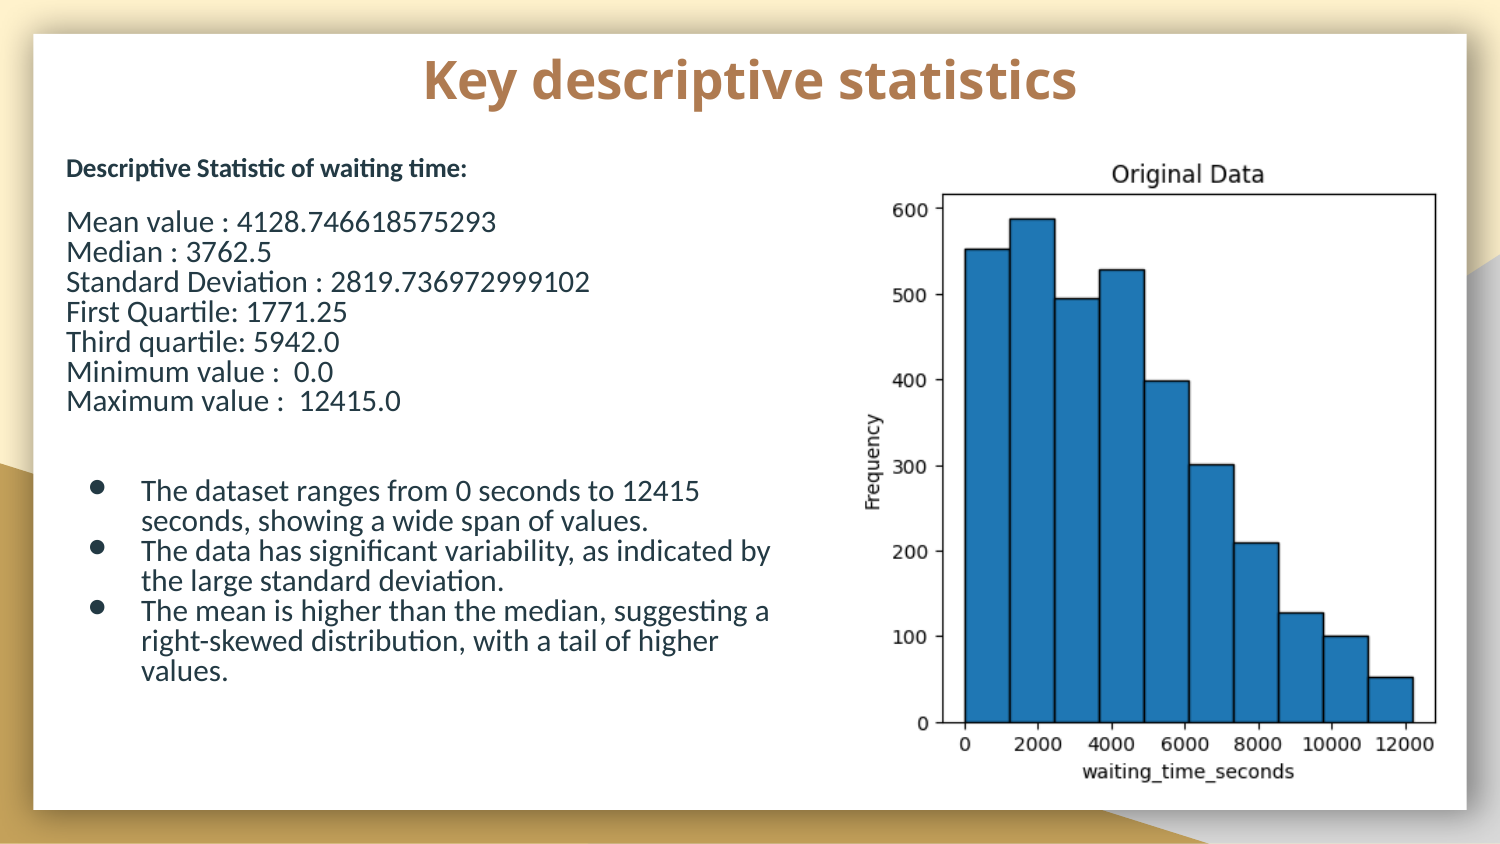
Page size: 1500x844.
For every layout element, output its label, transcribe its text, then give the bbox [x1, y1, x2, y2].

list Descriptive Statistic of waiting time: Mean value : 4128.746618575293 Median : 3762.5 Standard Deviation : 2819.736972999102 First Quartile: 1771.25 Third quartile: 5942.0 Minimum value : 0.0 Maximum value : 12415.0 The dataset ranges from 0 seconds to 12415 seconds, showing a wide span of values. The data has significant variability, as indicated by the large standard deviation. The mean is higher than the median, suggesting a right-skewed distribution, with a tail of higher values. [51, 141, 826, 795]
picture [850, 149, 1450, 795]
title Key descriptive statistics [51, 31, 1449, 126]
